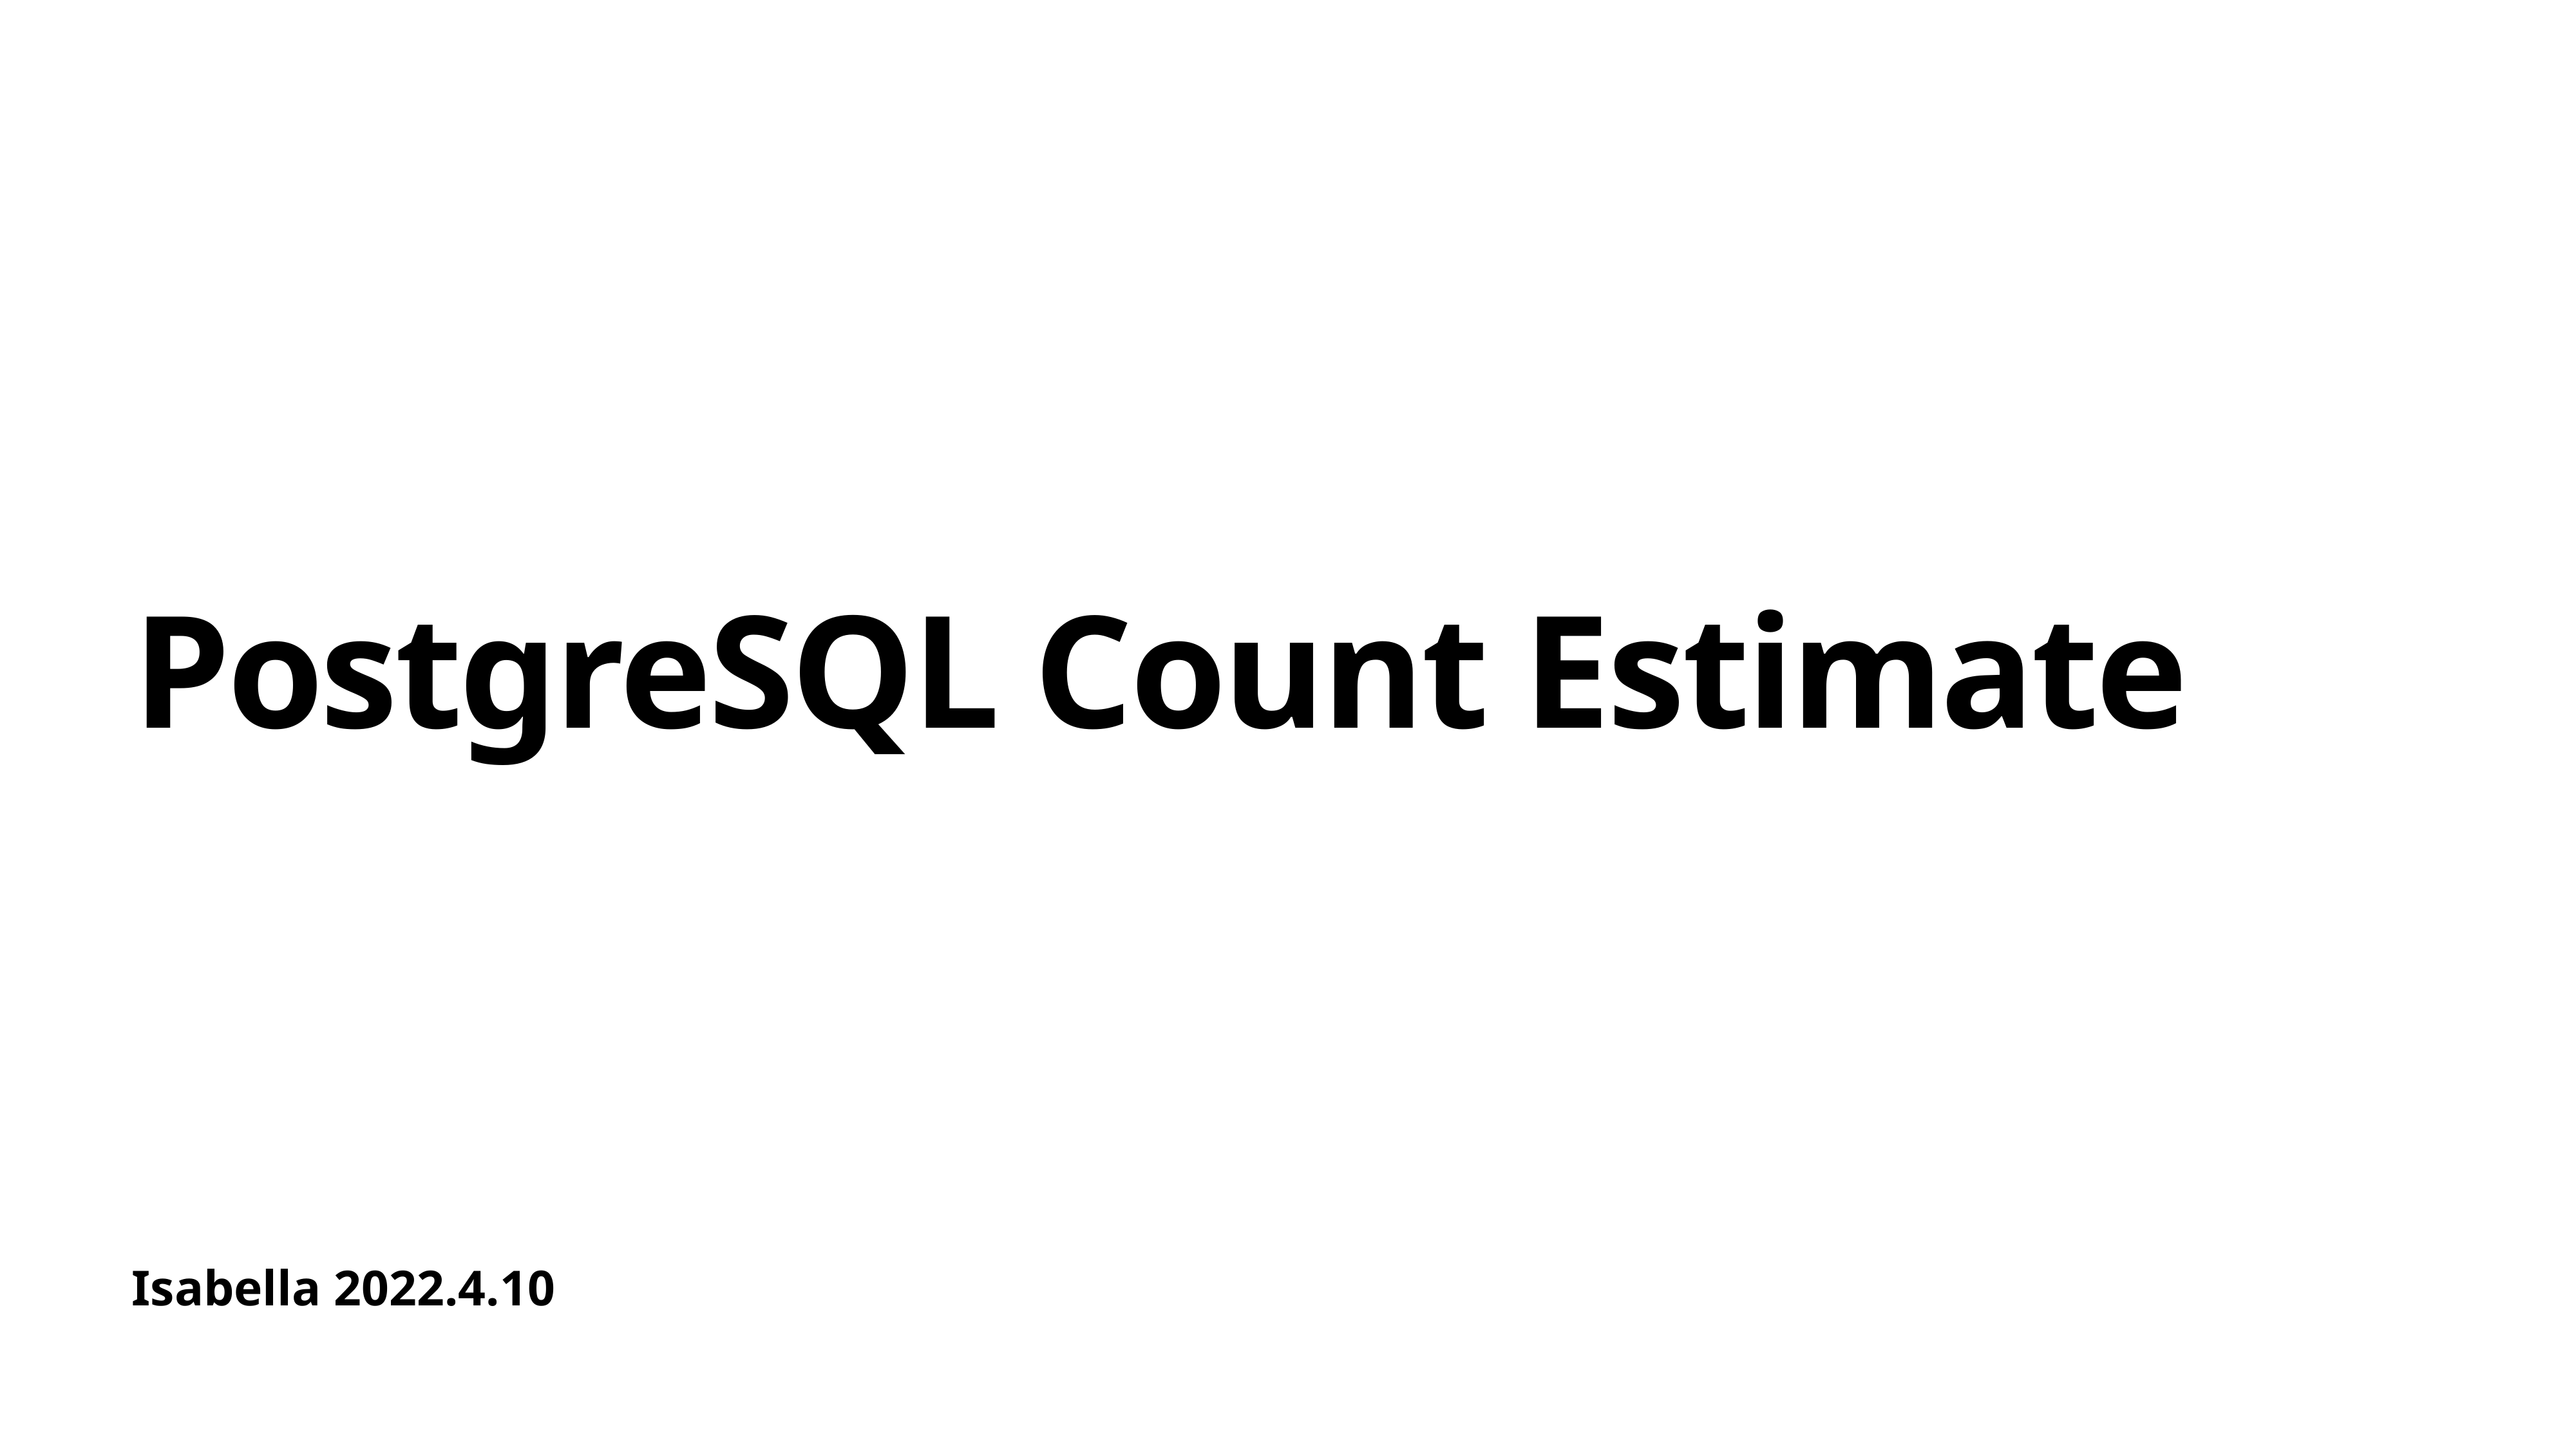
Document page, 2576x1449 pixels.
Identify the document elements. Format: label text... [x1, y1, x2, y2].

title PostgreSQL Count Estimate [127, 271, 2449, 764]
list Isabella 2022.4.10 [126, 1252, 2448, 1321]
